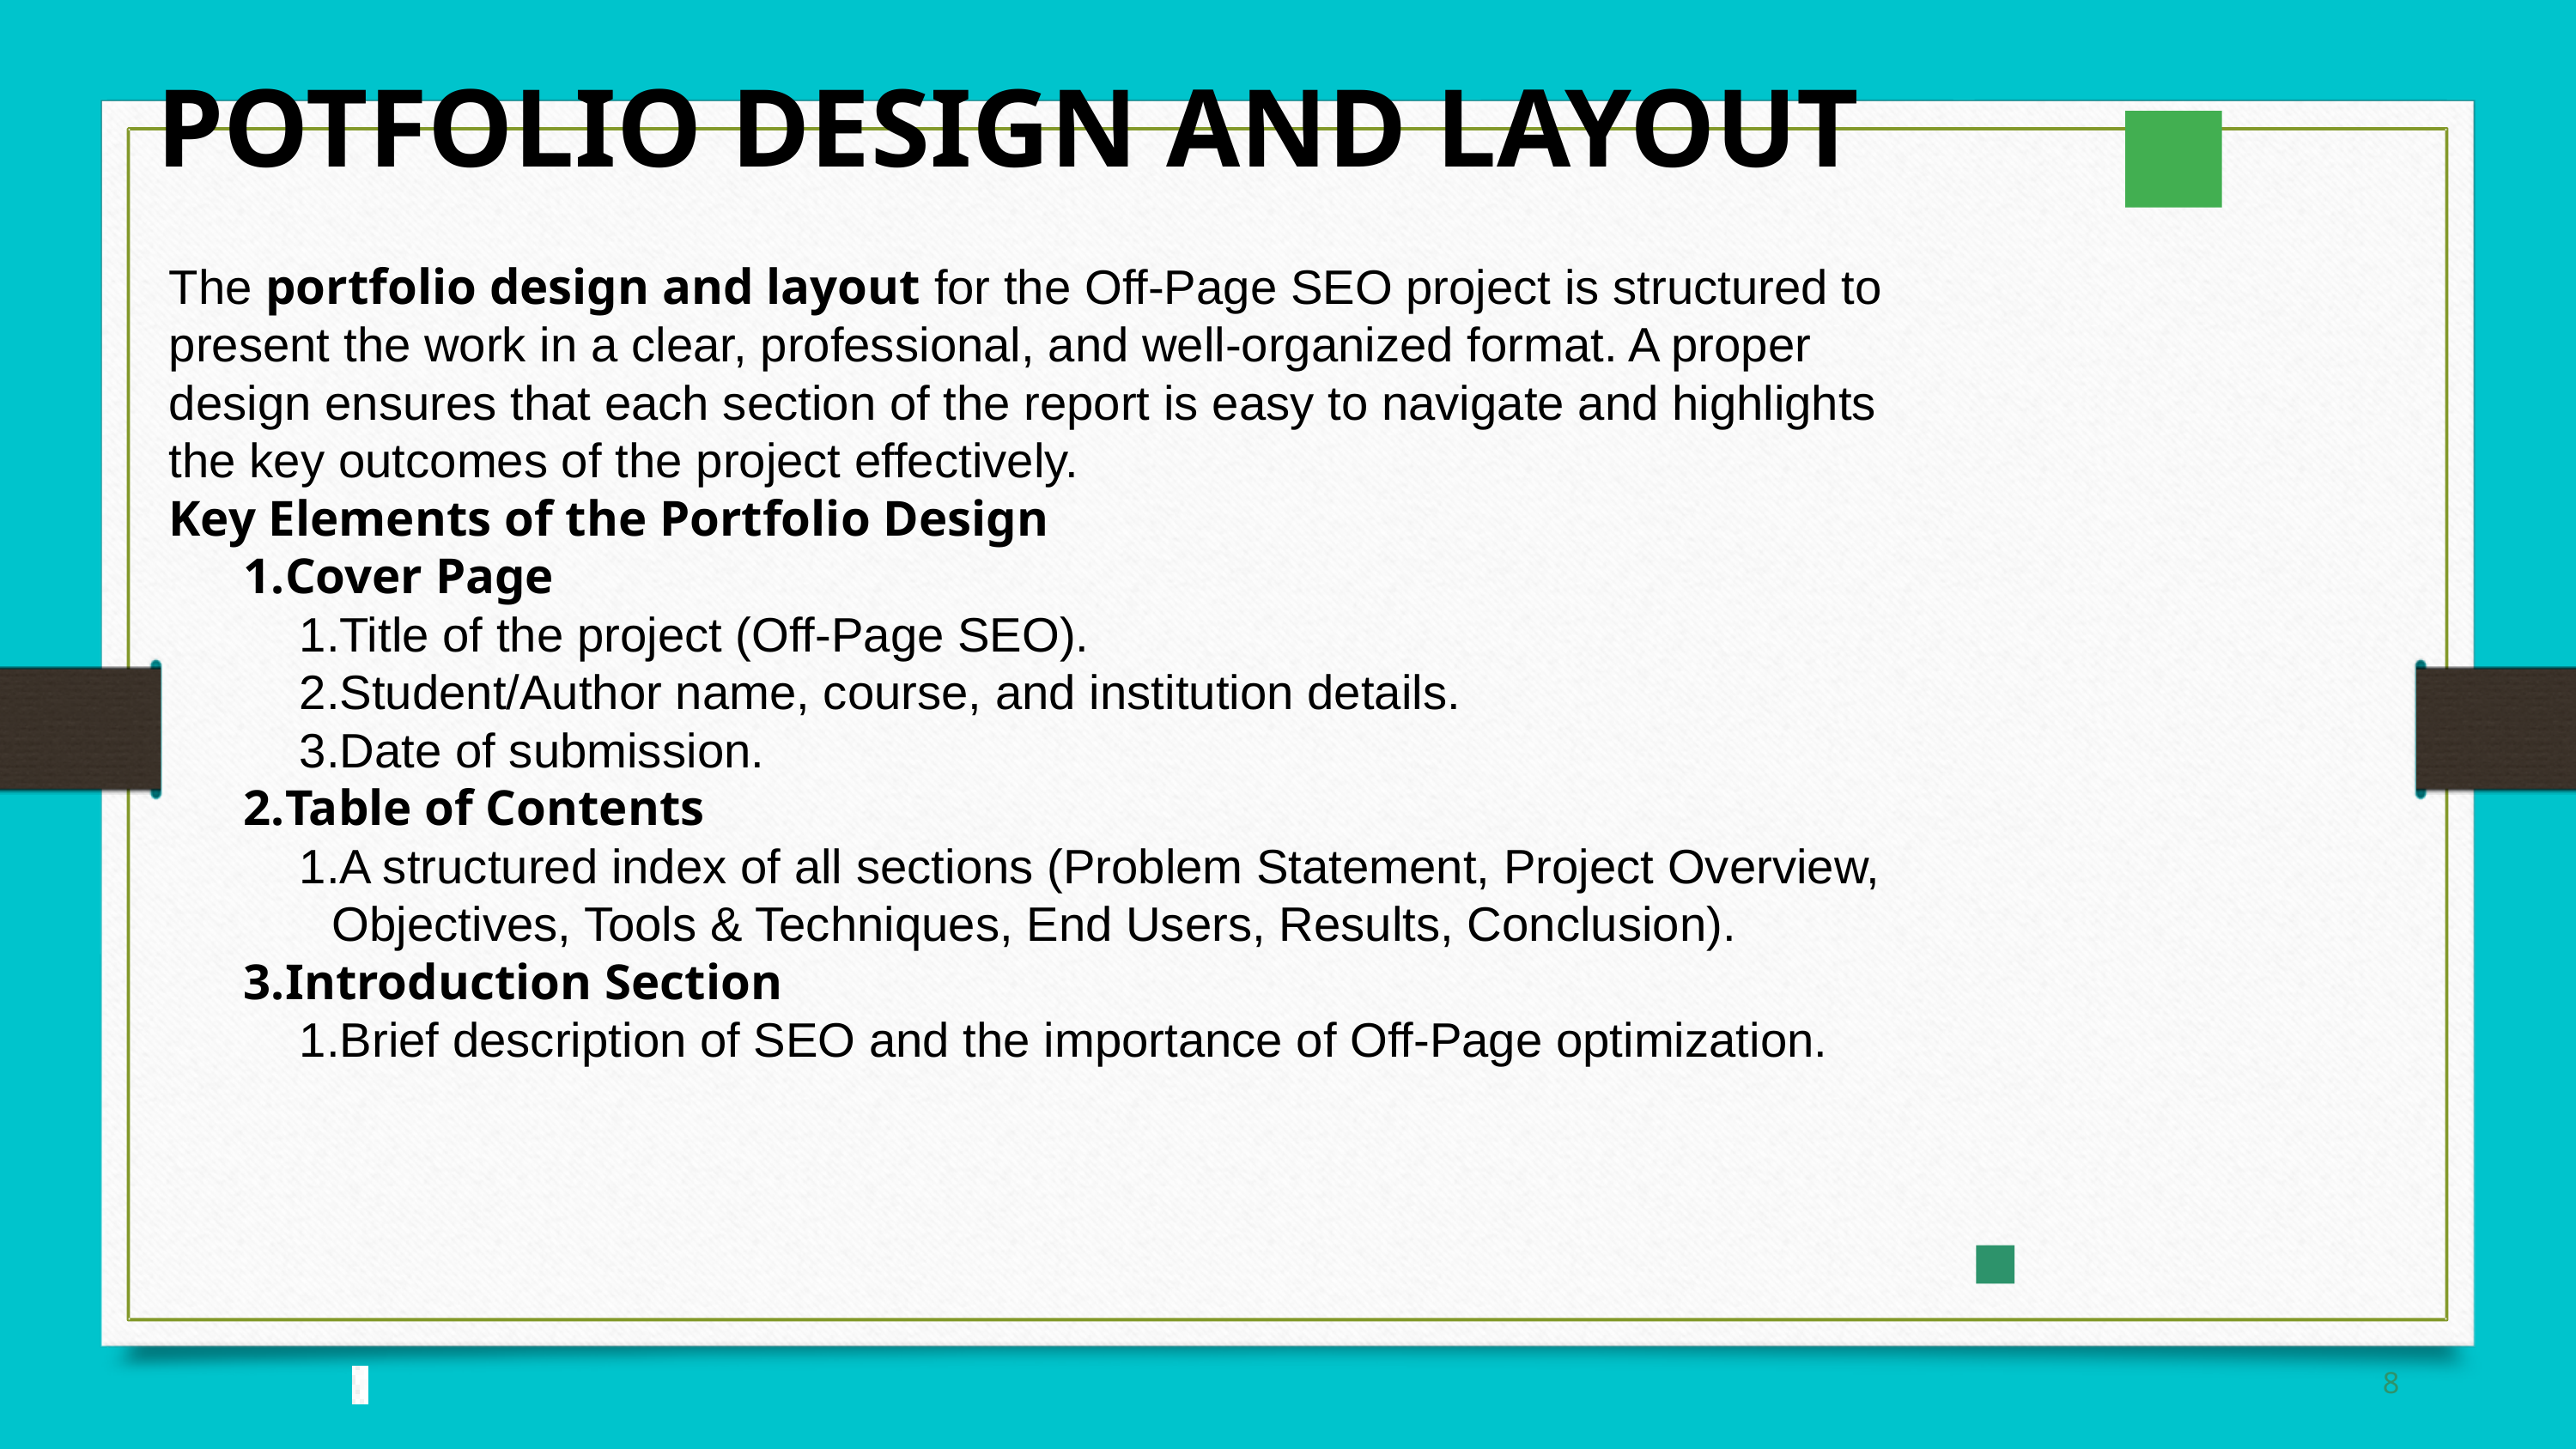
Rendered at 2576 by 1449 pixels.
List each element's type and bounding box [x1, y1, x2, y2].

text_box [0, 802, 2576, 1449]
text_box [2415, 665, 2576, 795]
text_box [0, 665, 161, 795]
text_box [126, 126, 2449, 1322]
text_box [2124, 110, 2222, 208]
text_box [0, 0, 2576, 664]
text_box [1976, 1245, 2015, 1284]
text_box [351, 1366, 369, 1404]
